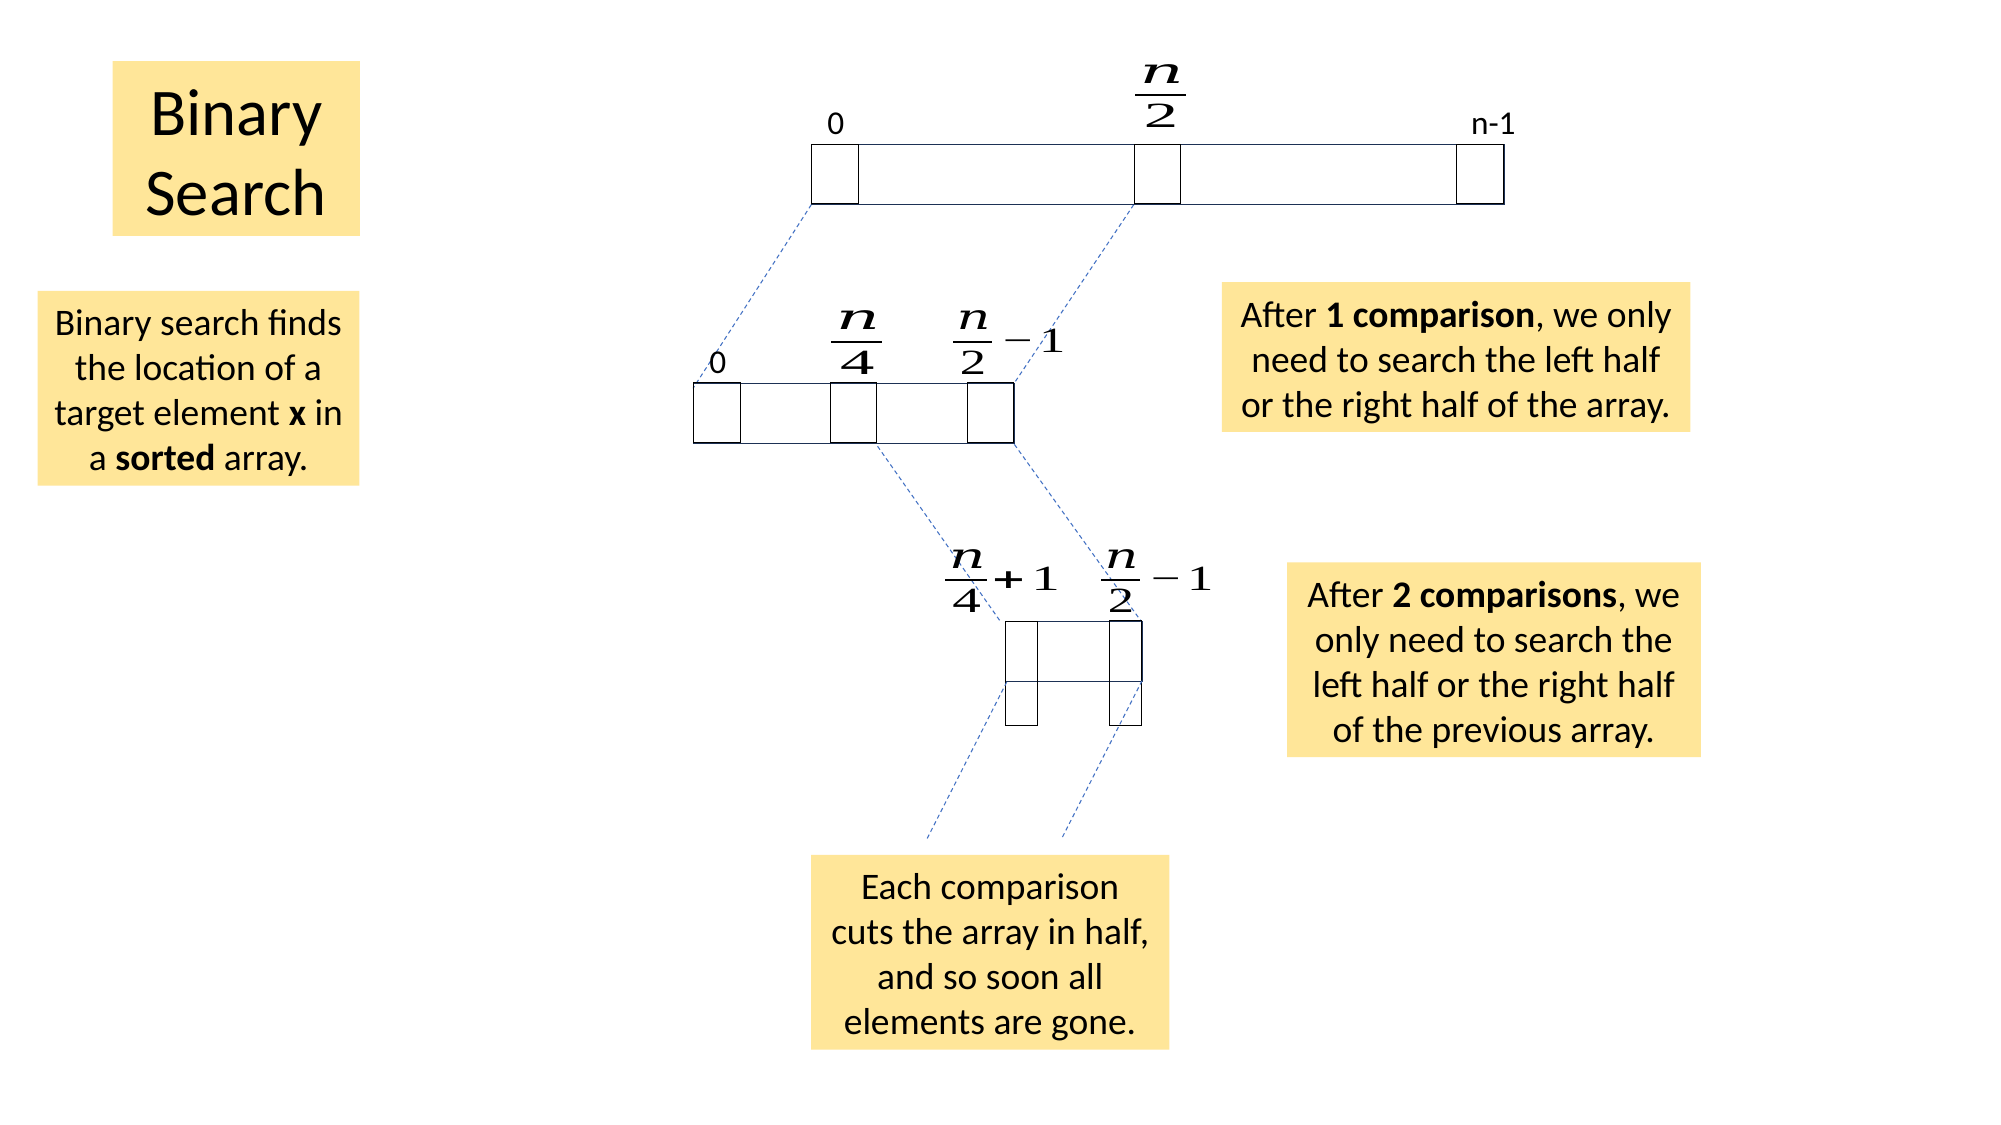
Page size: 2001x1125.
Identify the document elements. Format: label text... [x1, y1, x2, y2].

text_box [692, 204, 812, 389]
text_box [1005, 621, 1038, 726]
text_box [693, 389, 741, 443]
text_box [1456, 149, 1504, 204]
text_box n-1 [1456, 94, 1550, 149]
text_box [692, 382, 1015, 444]
text_box [830, 382, 877, 443]
text_box [811, 144, 859, 204]
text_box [1062, 680, 1143, 839]
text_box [1014, 444, 1142, 623]
text_box After 1 comparison, we only need to search the left half or the right half of the array. [1221, 282, 1691, 432]
text_box Each comparison cuts the array in half, and so soon all elements are gone. [811, 854, 1170, 1050]
text_box v [812, 143, 1505, 206]
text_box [1014, 204, 1134, 383]
text_box Binary search finds the location of a target element x in a sorted array. [37, 290, 360, 486]
text_box [1038, 623, 1109, 682]
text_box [877, 446, 1000, 621]
text_box After 2 comparisons, we only need to search the left half or the right half of the previous array. [1287, 562, 1701, 758]
text_box 0 [812, 94, 860, 149]
text_box [1109, 623, 1142, 680]
text_box [967, 382, 1014, 443]
text_box Binary Search [112, 61, 360, 236]
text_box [926, 682, 1007, 840]
text_box [1134, 144, 1181, 204]
